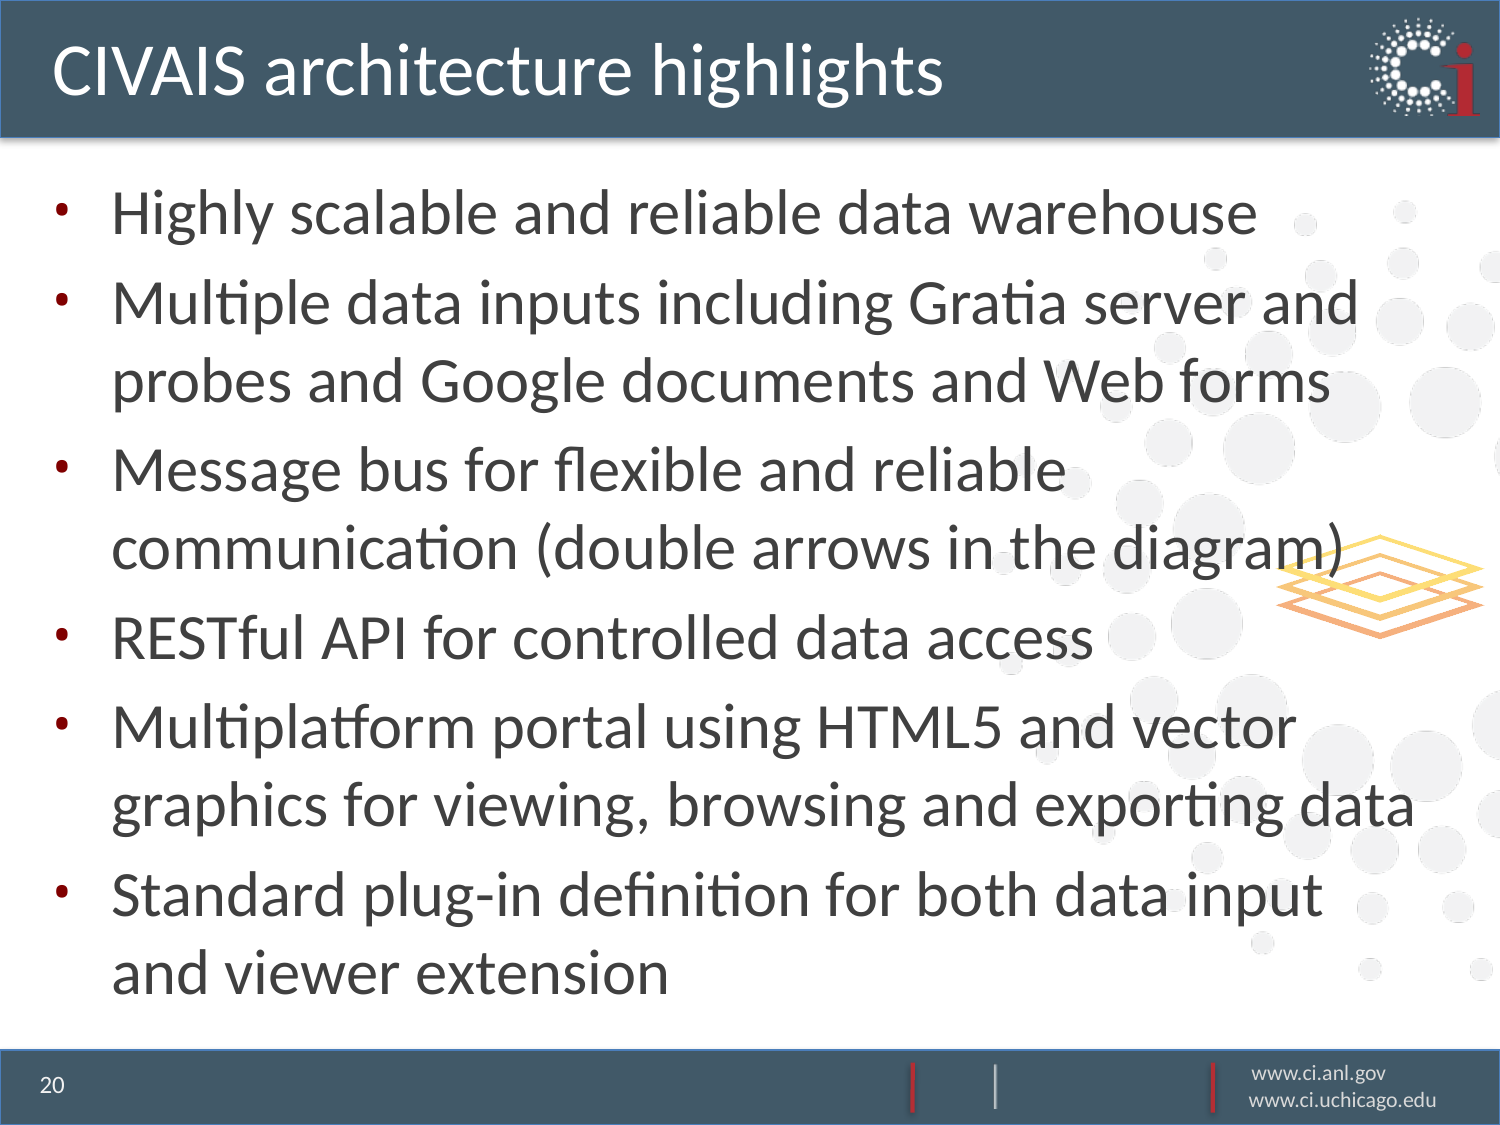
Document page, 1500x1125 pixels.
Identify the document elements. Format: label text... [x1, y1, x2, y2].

title CIVAIS architecture highlights [37, 0, 1202, 138]
list Highly scalable and reliable data warehouse Multiple data inputs including Gratia server and probes and Google documents and Web forms Message bus for flexible and reliable communication (double arrows in the diagram) RESTful API for controlled data access Multiplatform portal using HTML5 and vector graphics for viewing, browsing and exporting data Standard plug-in definition for both data input and viewer extension [37, 162, 1441, 1025]
